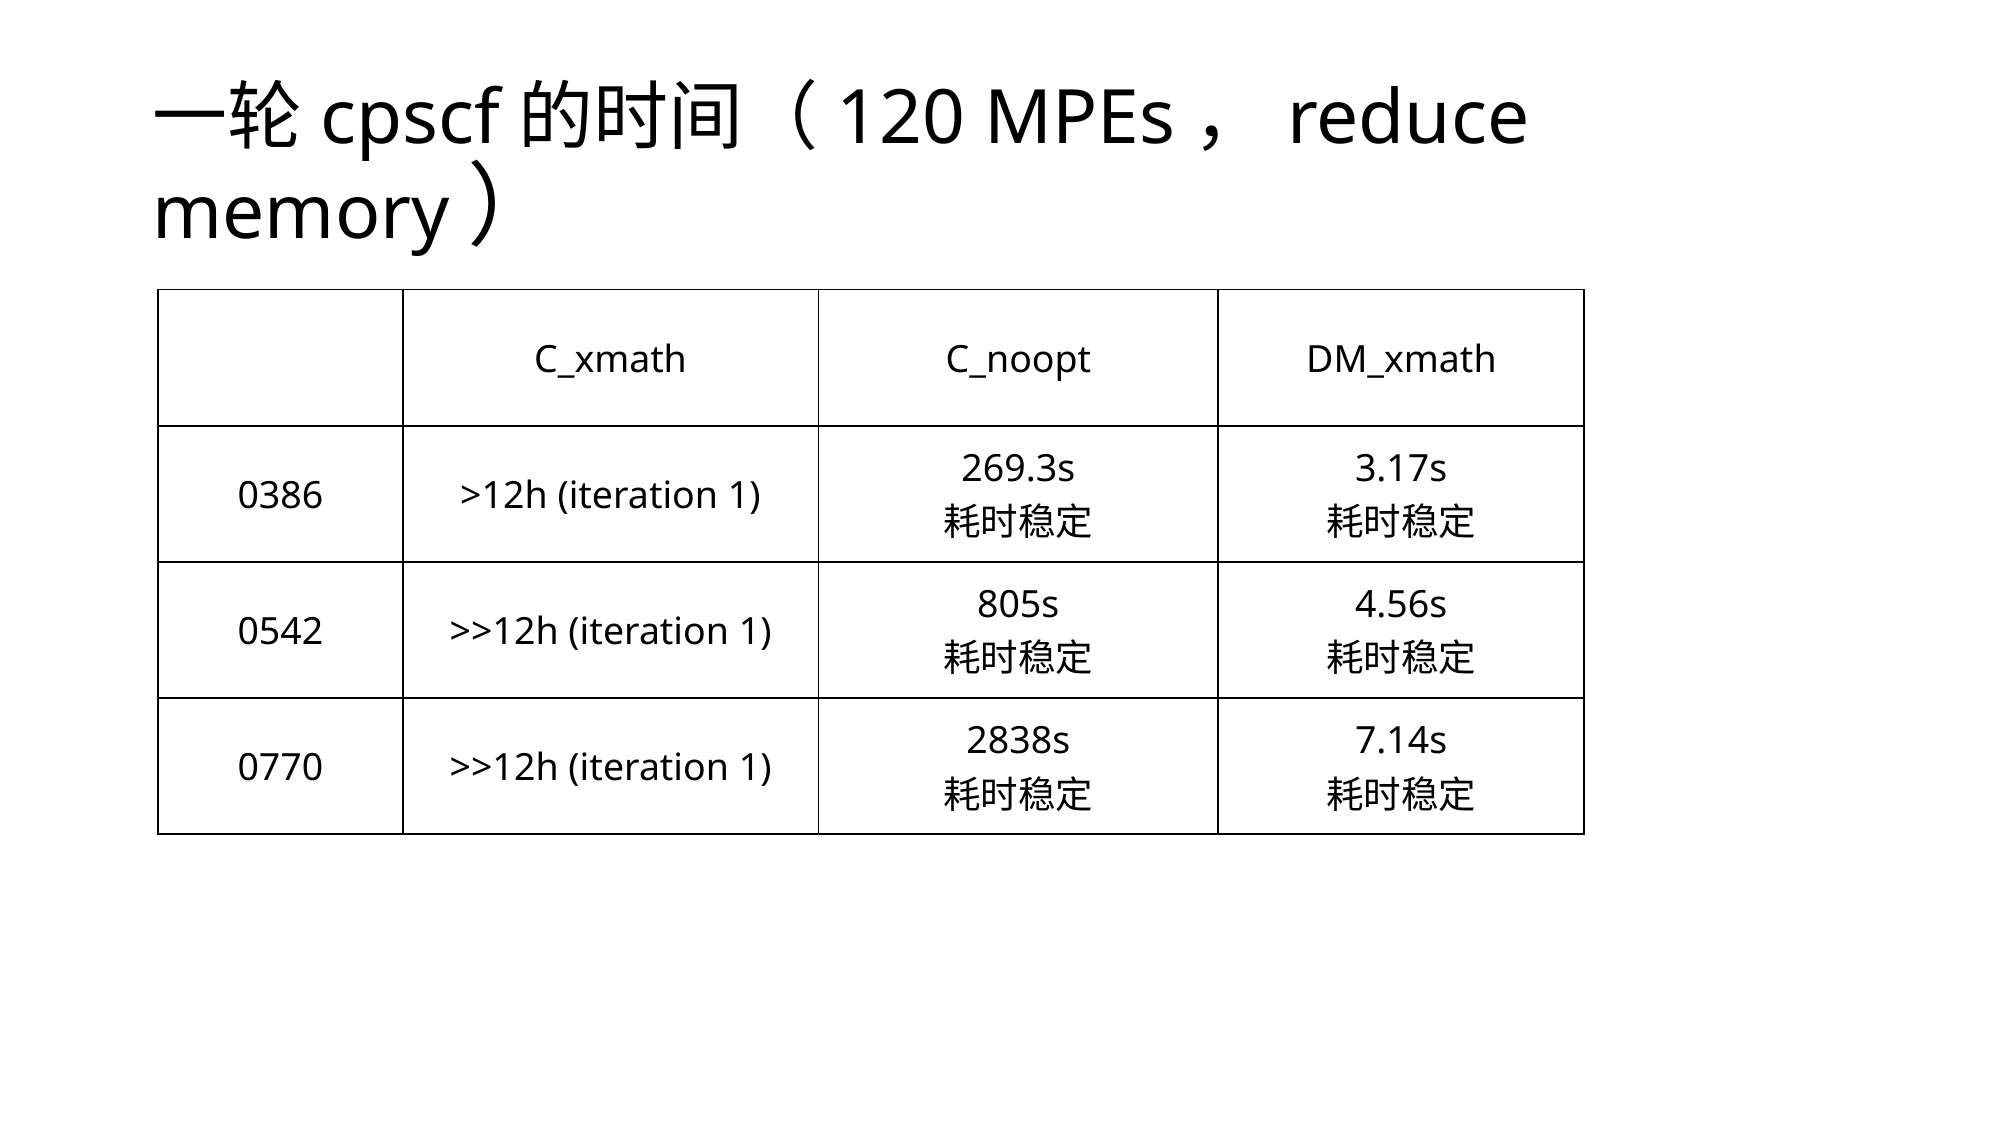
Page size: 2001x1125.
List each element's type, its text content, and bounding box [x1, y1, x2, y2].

table_cell 805s 耗时稳定 [819, 563, 1217, 697]
table_cell >>12h (iteration 1) [404, 563, 818, 697]
title 一轮cpscf的时间（120 MPEs，reduce memory） [137, 59, 1863, 278]
table_header DM_xmath [1219, 290, 1583, 425]
table_cell 7.14s 耗时稳定 [1219, 699, 1583, 833]
table_cell 3.17s 耗时稳定 [1219, 427, 1583, 561]
table_cell >12h (iteration 1) [404, 427, 818, 561]
table_cell 0542 [159, 563, 402, 697]
table_header C_xmath [404, 290, 818, 425]
table_cell >>12h (iteration 1) [404, 699, 818, 833]
table_cell 269.3s 耗时稳定 [819, 427, 1217, 561]
table_cell 0386 [159, 427, 402, 561]
table_cell 2838s 耗时稳定 [819, 699, 1217, 833]
table_header C_noopt [819, 290, 1217, 425]
table_cell 0770 [159, 699, 402, 833]
table_cell 4.56s 耗时稳定 [1219, 563, 1583, 697]
table_header [159, 290, 402, 425]
